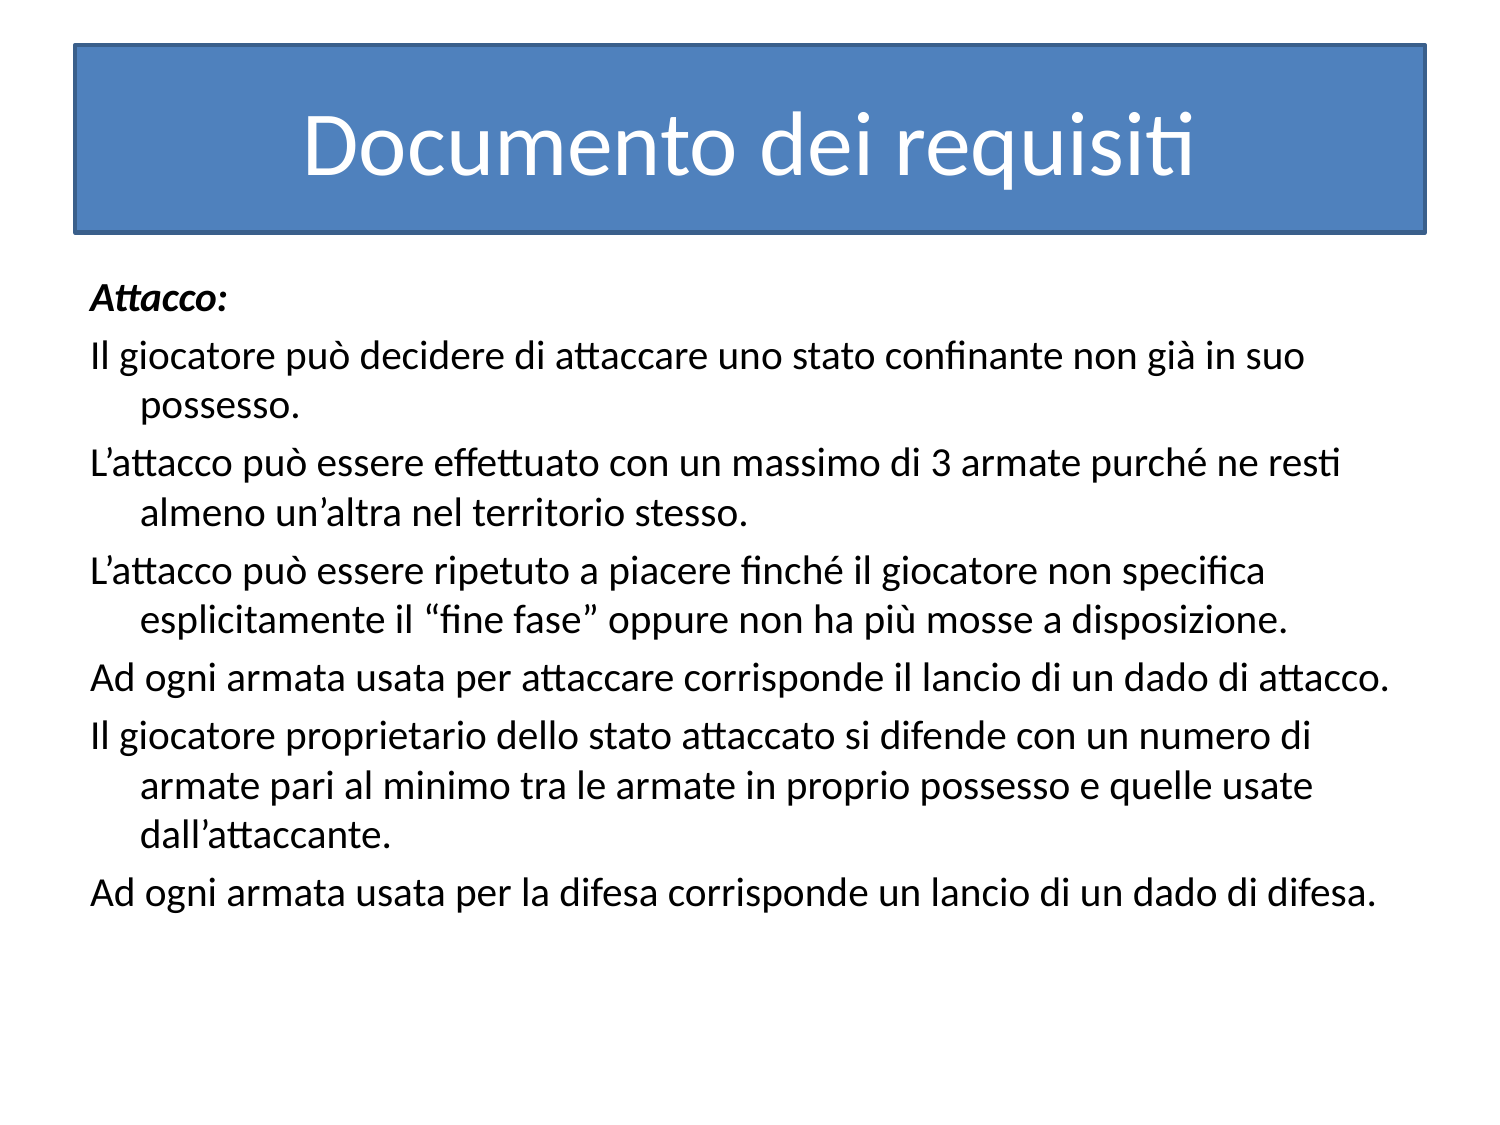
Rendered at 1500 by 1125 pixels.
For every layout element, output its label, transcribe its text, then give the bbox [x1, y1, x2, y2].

title Documento dei requisiti [73, 43, 1427, 235]
list Attacco: Il giocatore può decidere di attaccare uno stato confinante non già in suo possesso. L’attacco può essere effettuato con un massimo di 3 armate purché ne resti almeno un’altra nel territorio stesso. L’attacco può essere ripetuto a piacere finché il giocatore non specifica esplicitamente il “fine fase” oppure non ha più mosse a disposizione. Ad ogni armata usata per attaccare corrisponde il lancio di un dado di attacco. Il giocatore proprietario dello stato attaccato si difende con un numero di armate pari al minimo tra le armate in proprio possesso e quelle usate dall’attaccante. Ad ogni armata usata per la difesa corrisponde un lancio di un dado di difesa. [75, 262, 1425, 1005]
